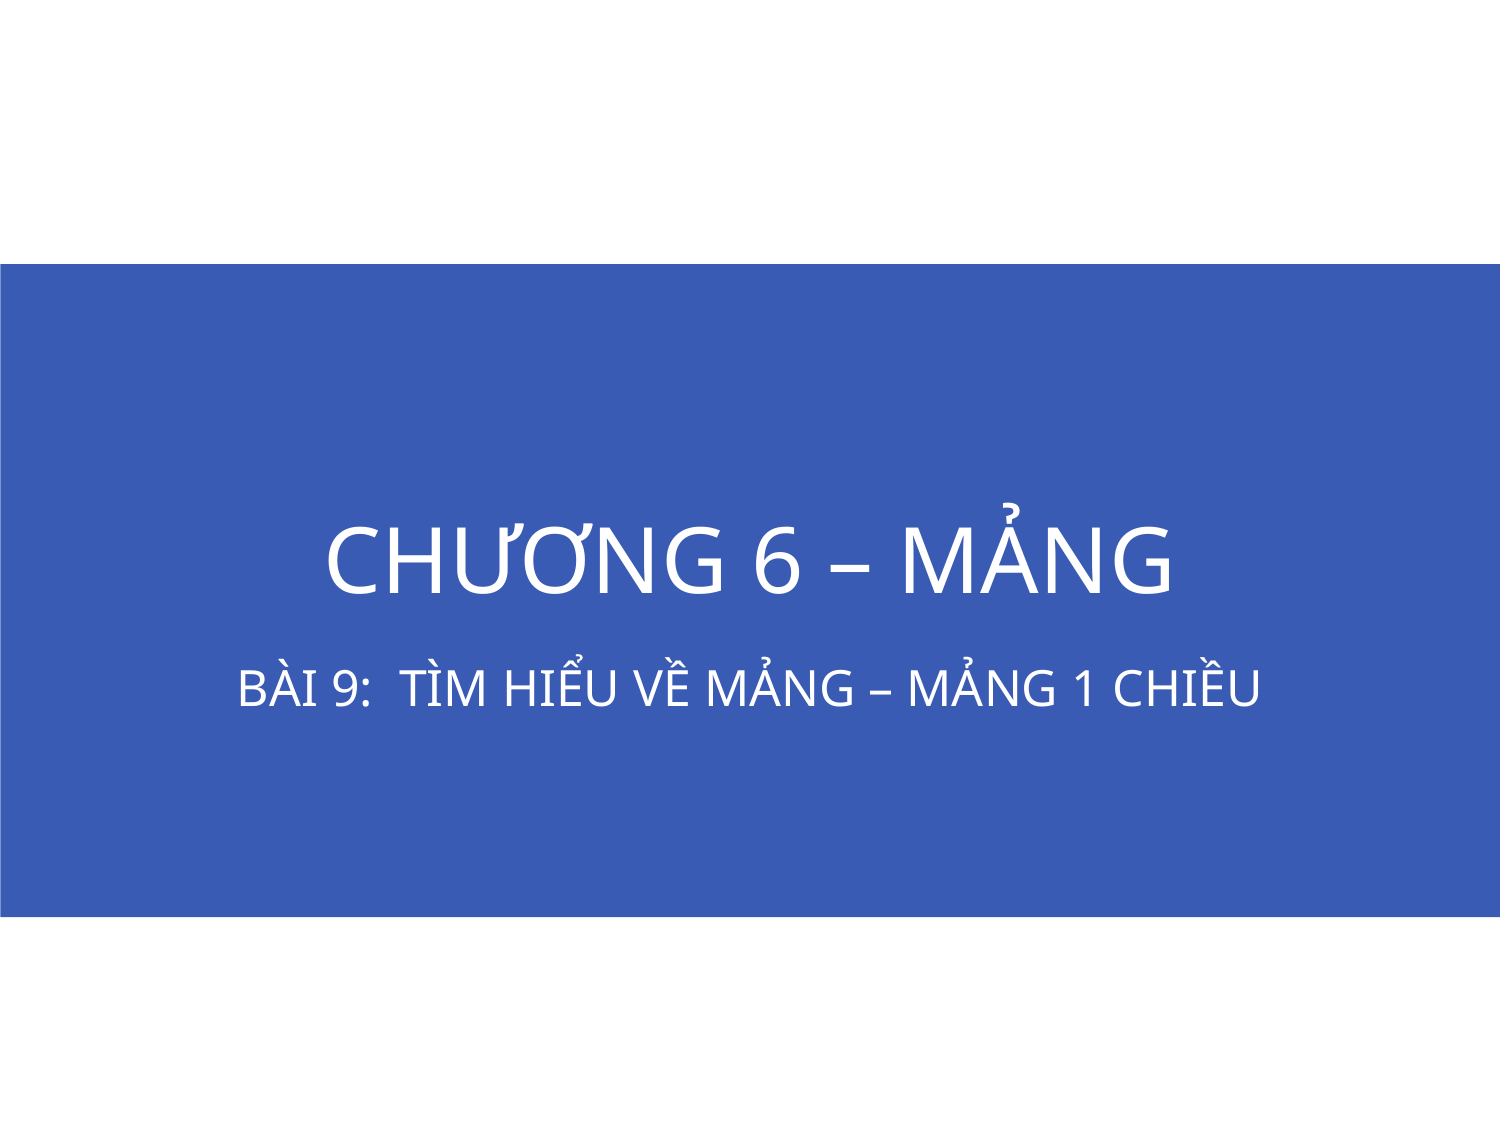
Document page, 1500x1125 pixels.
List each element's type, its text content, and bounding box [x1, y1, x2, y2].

subtitle Bài 9: Tìm hiểu về mảng – mảng 1 chiều [159, 649, 1341, 800]
title CHƯƠNG 6 – MẢNG [159, 375, 1341, 624]
